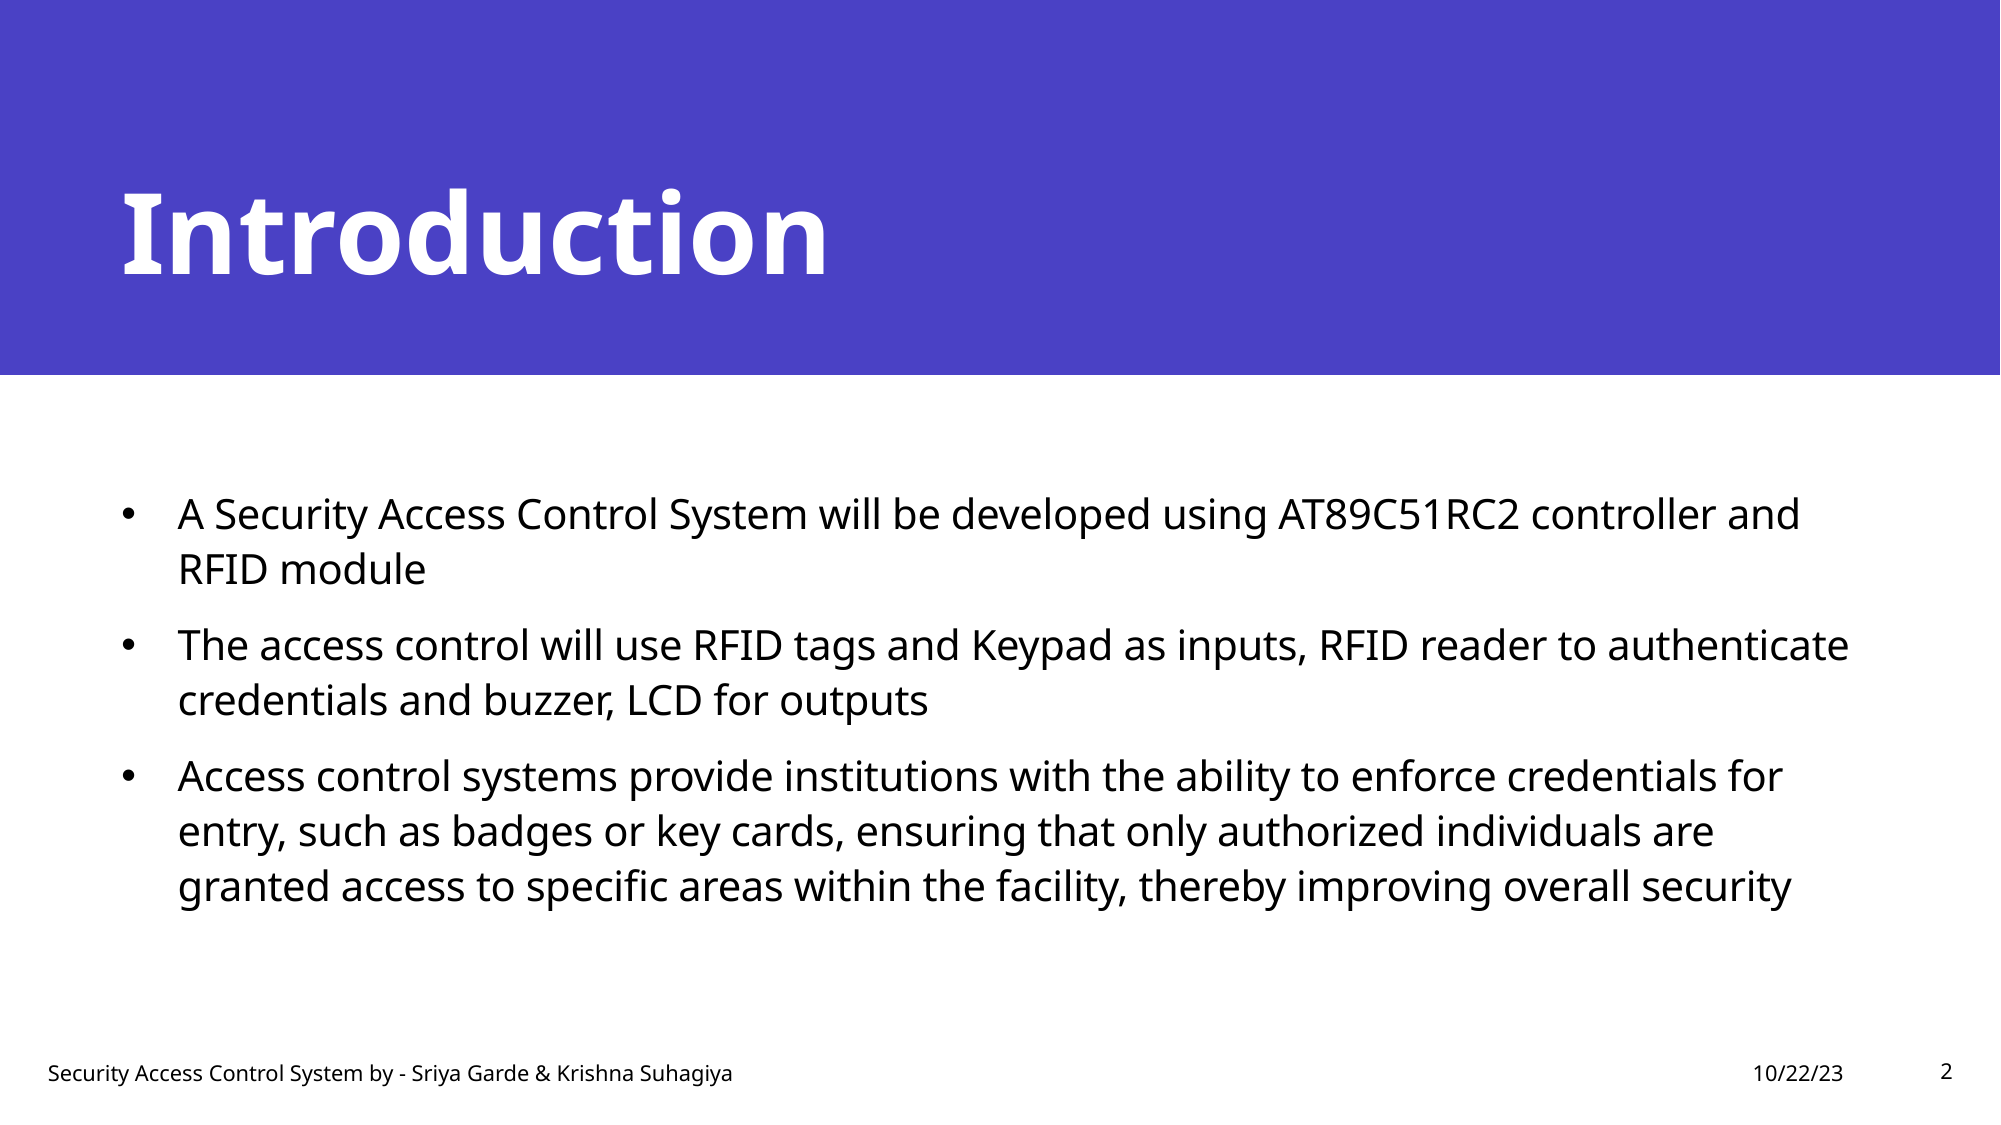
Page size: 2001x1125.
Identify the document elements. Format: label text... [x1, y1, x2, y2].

title Introduction [106, 59, 1669, 307]
list A Security Access Control System will be developed using AT89C51RC2 controller and RFID module The access control will use RFID tags and Keypad as inputs, RFID reader to authenticate credentials and buzzer, LCD for outputs Access control systems provide institutions with the ability to enforce credentials for entry, such as badges or key cards, ensuring that only authorized individuals are granted access to specific areas within the facility, thereby improving overall security [106, 475, 1875, 1015]
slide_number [1150, 1042, 1864, 1103]
footer Security Access Control System by - Sriya Garde & Krishna Suhagiya [33, 1042, 827, 1103]
slide_number 2 [1864, 1042, 1968, 1103]
